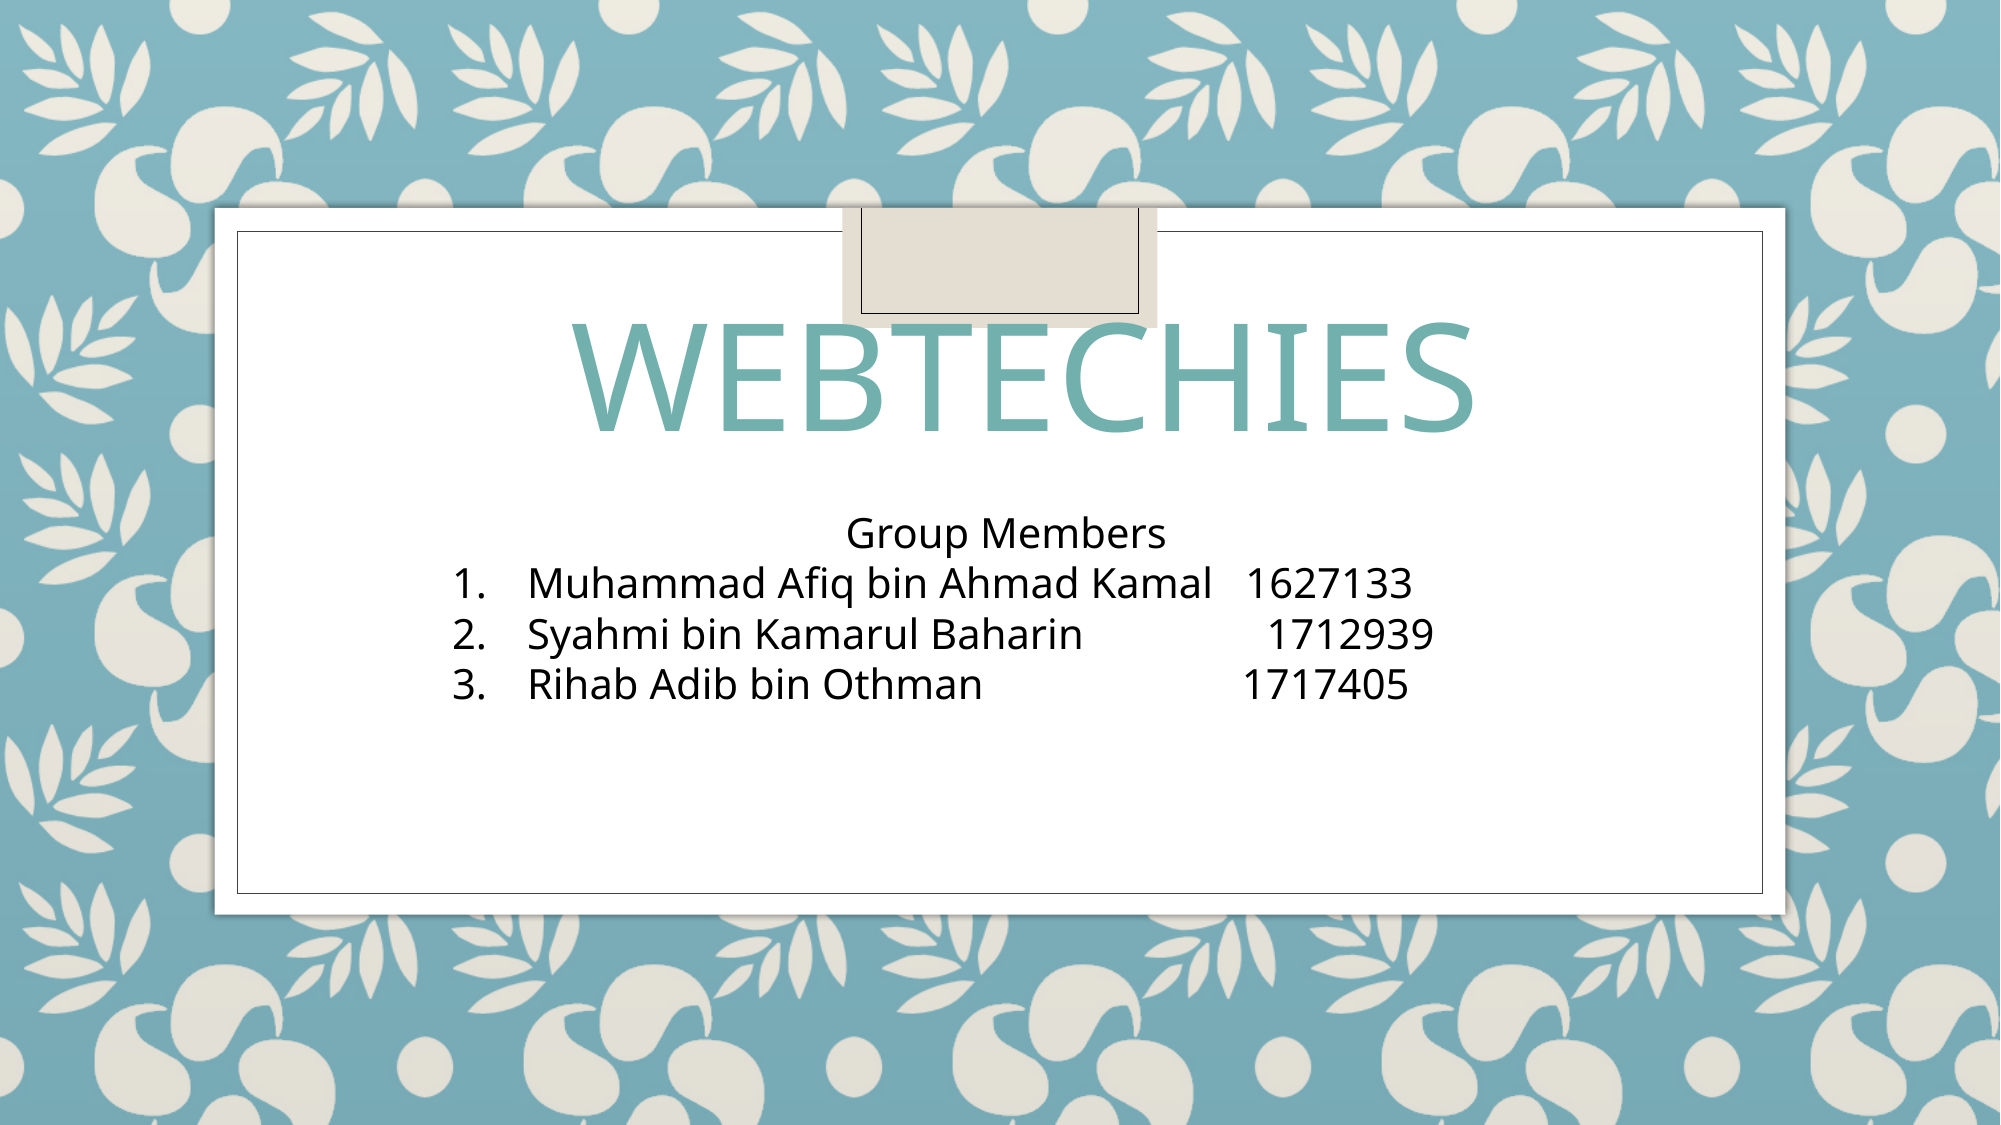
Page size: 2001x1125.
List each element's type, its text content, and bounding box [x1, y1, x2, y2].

title WEBTECHIES [387, 224, 1663, 549]
text_box Group Members Muhammad Afiq bin Ahmad Kamal 1627133 Syahmi bin Kamarul Baharin 1712939 Rihab Adib bin Othman 1717405 [437, 499, 1575, 715]
